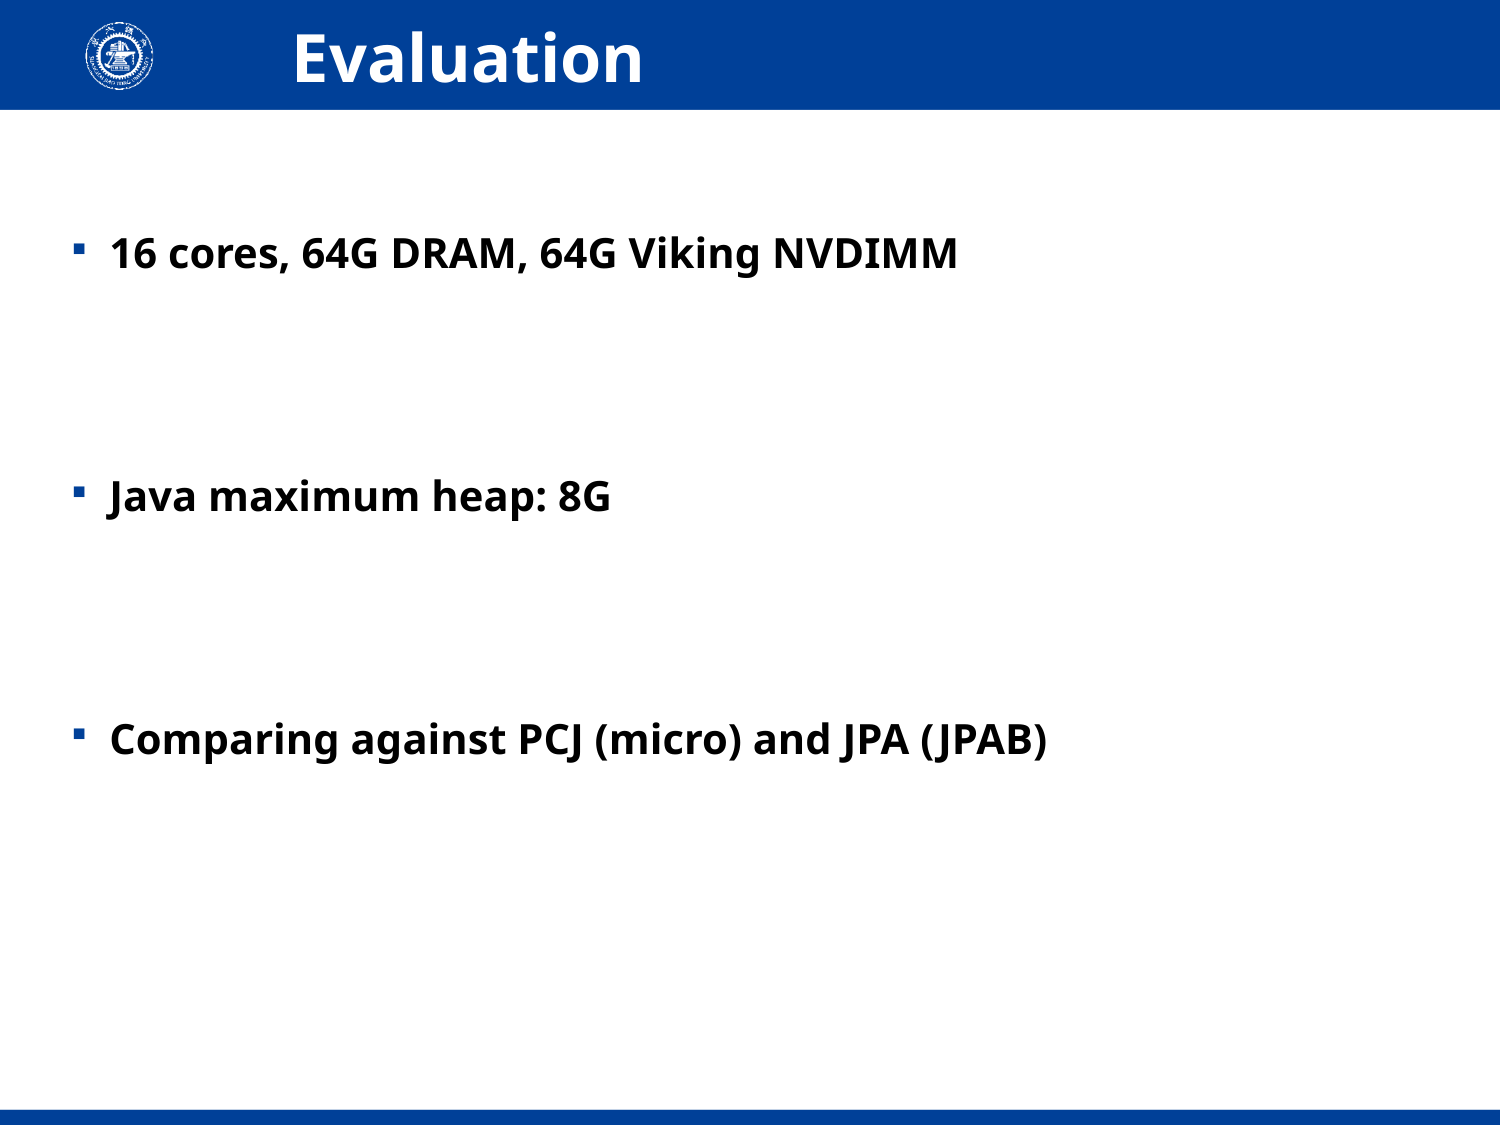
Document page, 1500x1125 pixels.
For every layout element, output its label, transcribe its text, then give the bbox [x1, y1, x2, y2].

title Evaluation [126, 14, 1500, 109]
list 16 cores, 64G DRAM, 64G Viking NVDIMM Java maximum heap: 8G Comparing against PCJ (micro) and JPA (JPAB) [56, 209, 1431, 1018]
picture [81, 17, 126, 93]
